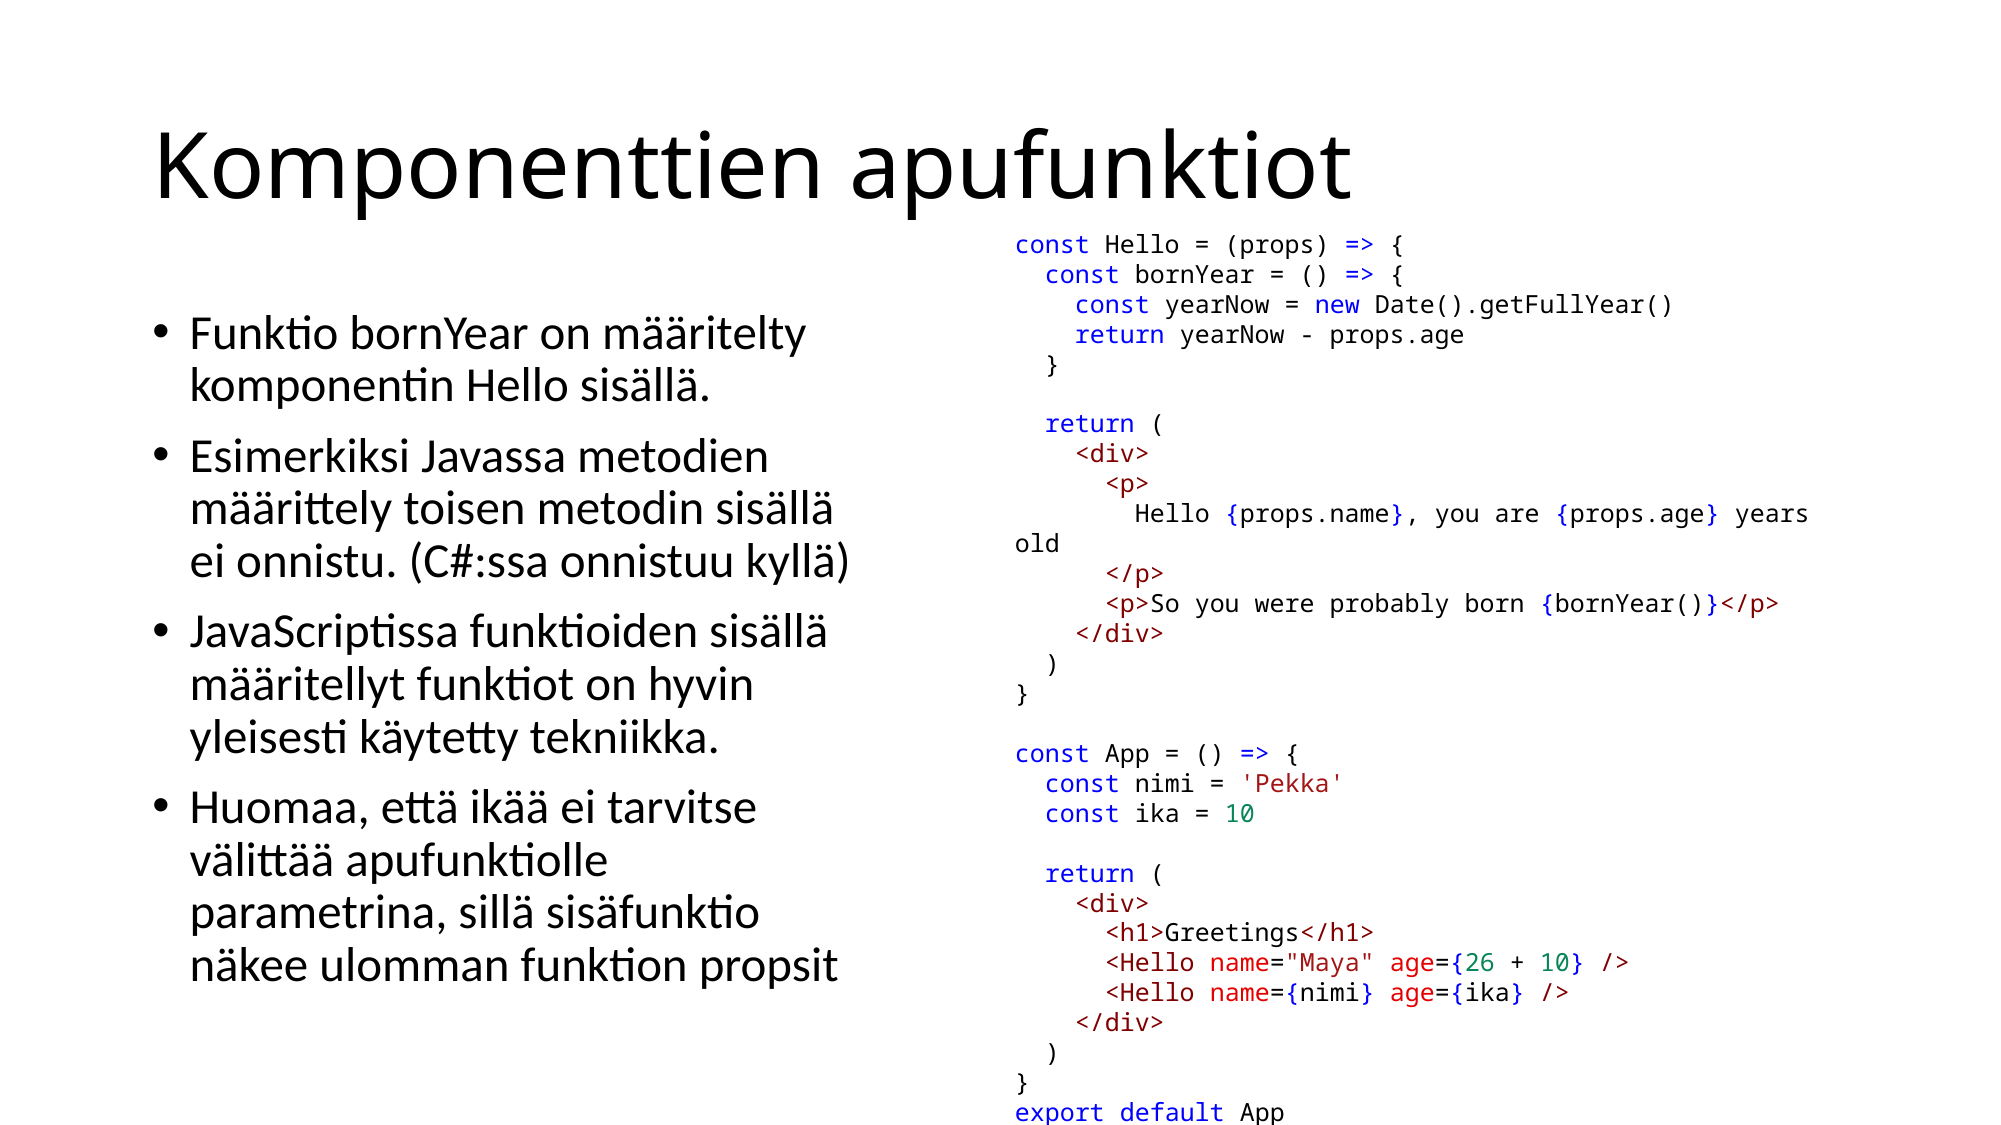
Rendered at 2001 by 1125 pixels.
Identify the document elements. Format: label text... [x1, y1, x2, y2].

title Komponenttien apufunktiot [137, 59, 1863, 278]
list Funktio bornYear on määritelty komponentin Hello sisällä. Esimerkiksi Javassa metodien määrittely toisen metodin sisällä ei onnistu. (C#:ssa onnistuu kyllä) JavaScriptissa funktioiden sisällä määritellyt funktiot on hyvin yleisesti käytetty tekniikka. Huomaa, että ikää ei tarvitse välittää apufunktiolle parametrina, sillä sisäfunktio näkee ulomman funktion propsit [137, 299, 876, 1014]
text_box const Hello = (props) => { const bornYear = () => { const yearNow = new Date().getFullYear() return yearNow - props.age } return ( <div> <p> Hello {props.name}, you are {props.age} years old </p> <p>So you were probably born {bornYear()}</p> </div> ) } const App = () => { const nimi = 'Pekka' const ika = 10 return ( <div> <h1>Greetings</h1> <Hello name="Maya" age={26 + 10} /> <Hello name={nimi} age={ika} /> </div> ) } export default App [999, 220, 1870, 1125]
